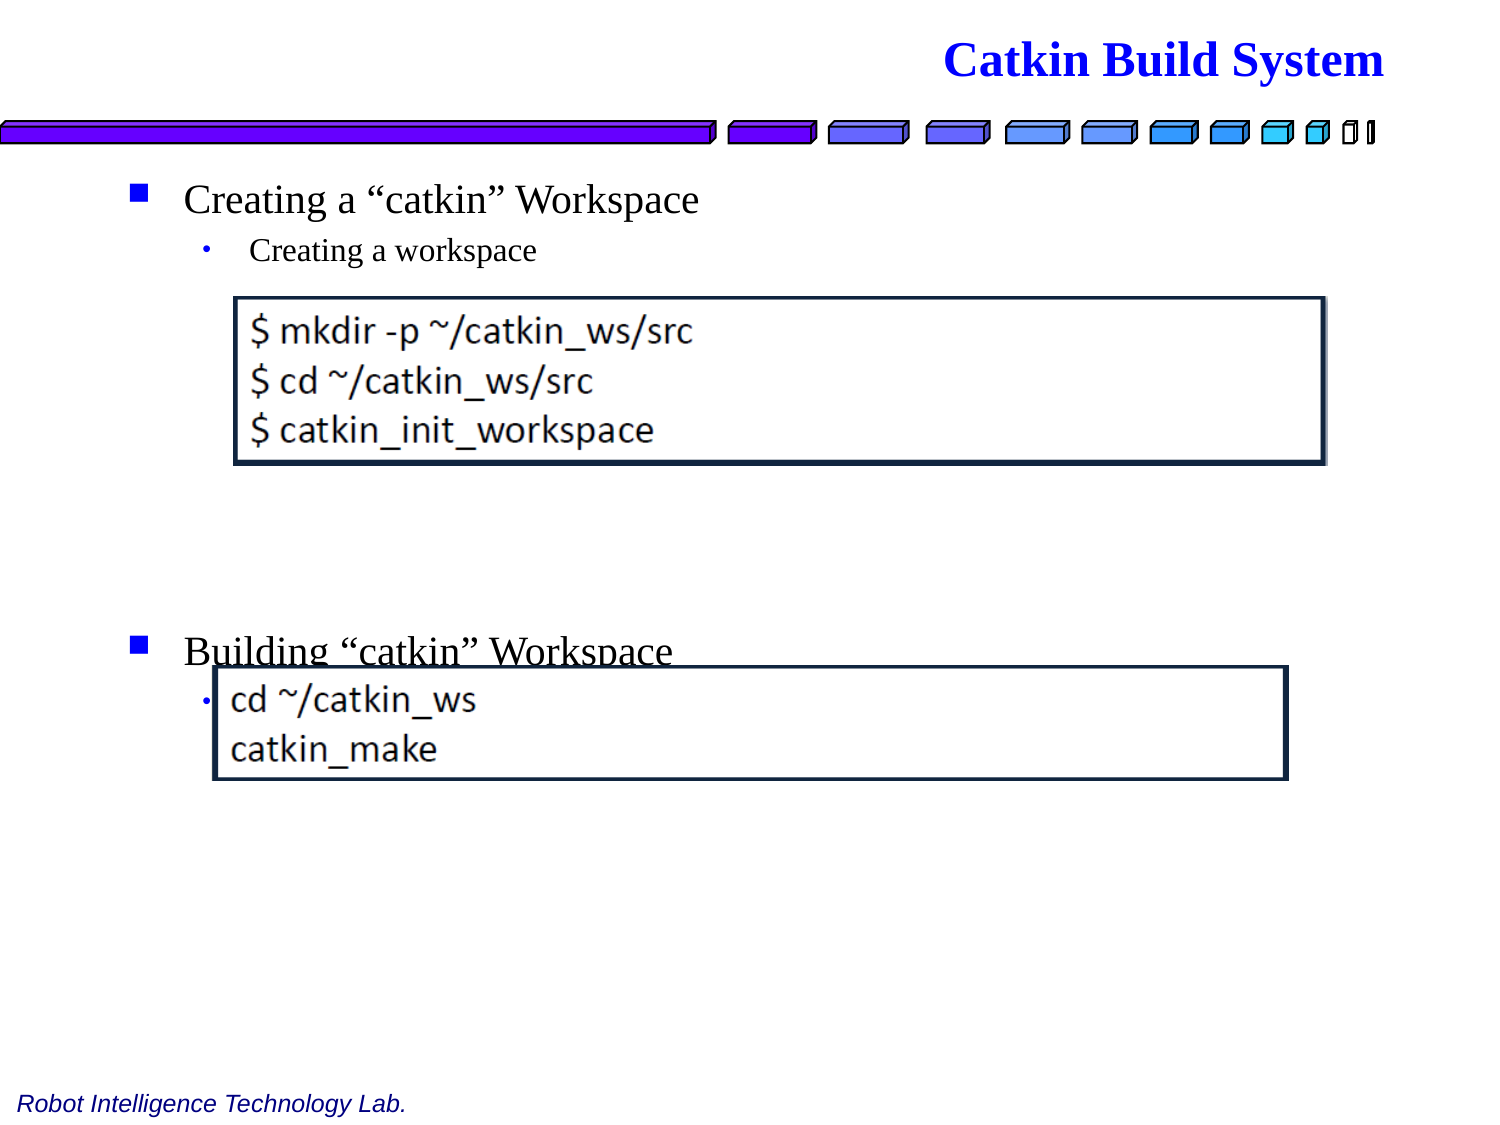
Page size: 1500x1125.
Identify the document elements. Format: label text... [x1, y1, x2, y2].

slide_number Robot Intelligence Technology Lab. [1, 1064, 1312, 1125]
picture [232, 296, 1328, 466]
title Catkin Build System [100, 0, 1400, 113]
picture [210, 665, 1290, 781]
list Creating a “catkin” Workspace Creating a workspace Building “catkin” Workspace “catkin_make” command builds the workspace and all the packages within it [112, 164, 1388, 1000]
